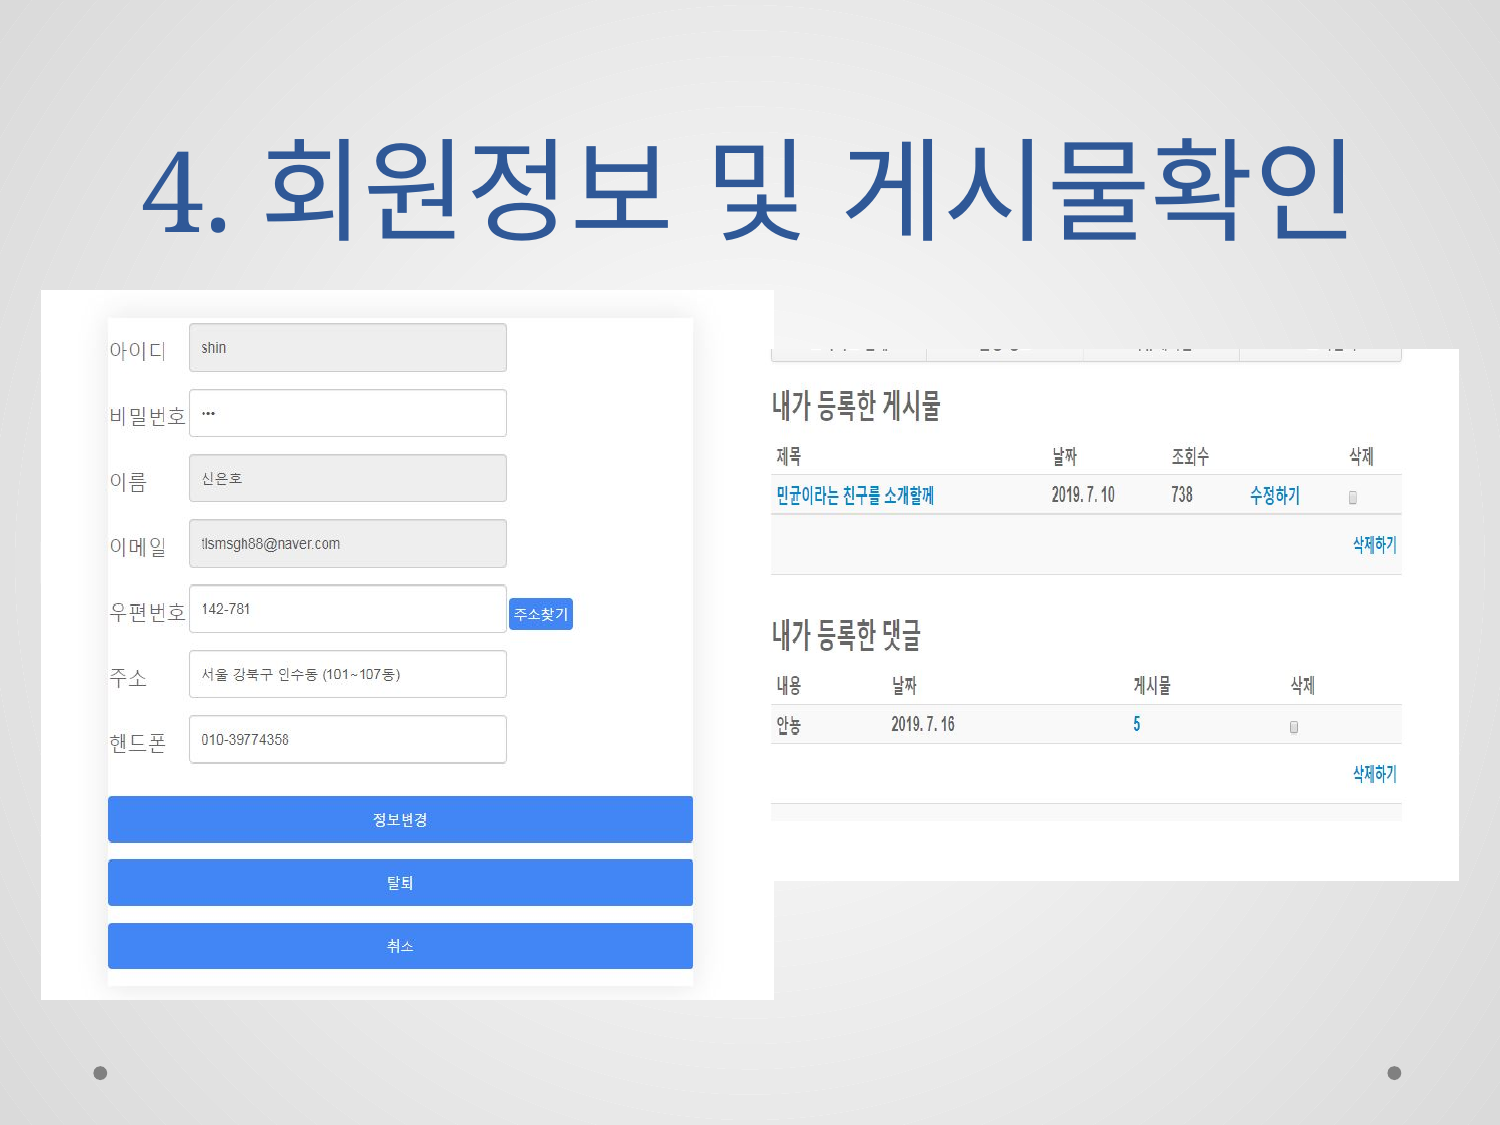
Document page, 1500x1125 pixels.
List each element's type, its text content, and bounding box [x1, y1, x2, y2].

title 4.회원정보 및 게시물확인 [75, 0, 1425, 263]
picture [41, 290, 1459, 1000]
